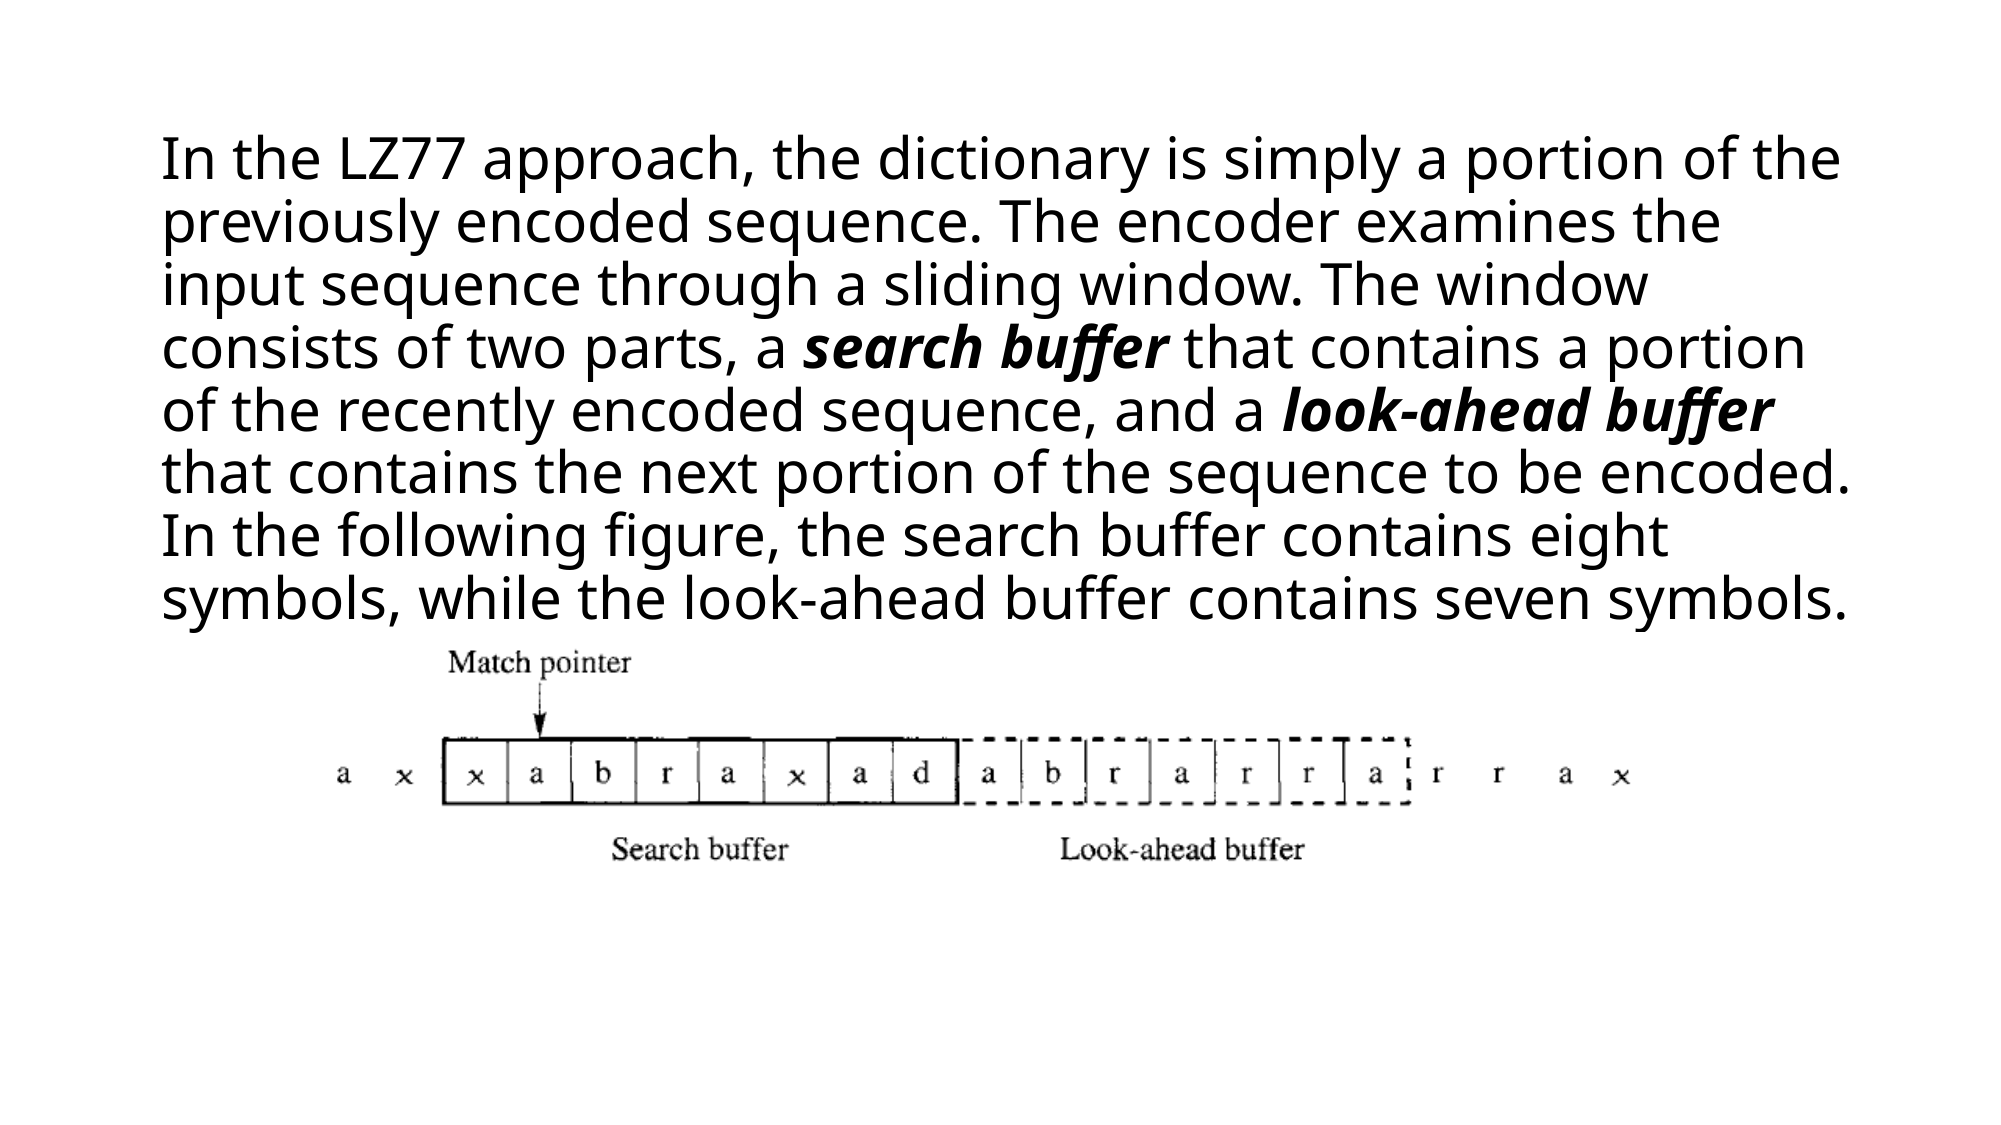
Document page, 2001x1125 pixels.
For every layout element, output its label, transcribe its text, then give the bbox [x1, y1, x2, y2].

list In the LZ77 approach, the dictionary is simply a portion of the previously encoded sequence. The encoder examines the input sequence through a sliding window. The window consists of two parts, a search buffer that contains a portion of the recently encoded sequence, and a look-ahead buffer that contains the next portion of the sequence to be encoded. In the following figure, the search buffer contains eight symbols, while the look-ahead buffer contains seven symbols. [146, 122, 1872, 836]
picture [310, 632, 1649, 880]
